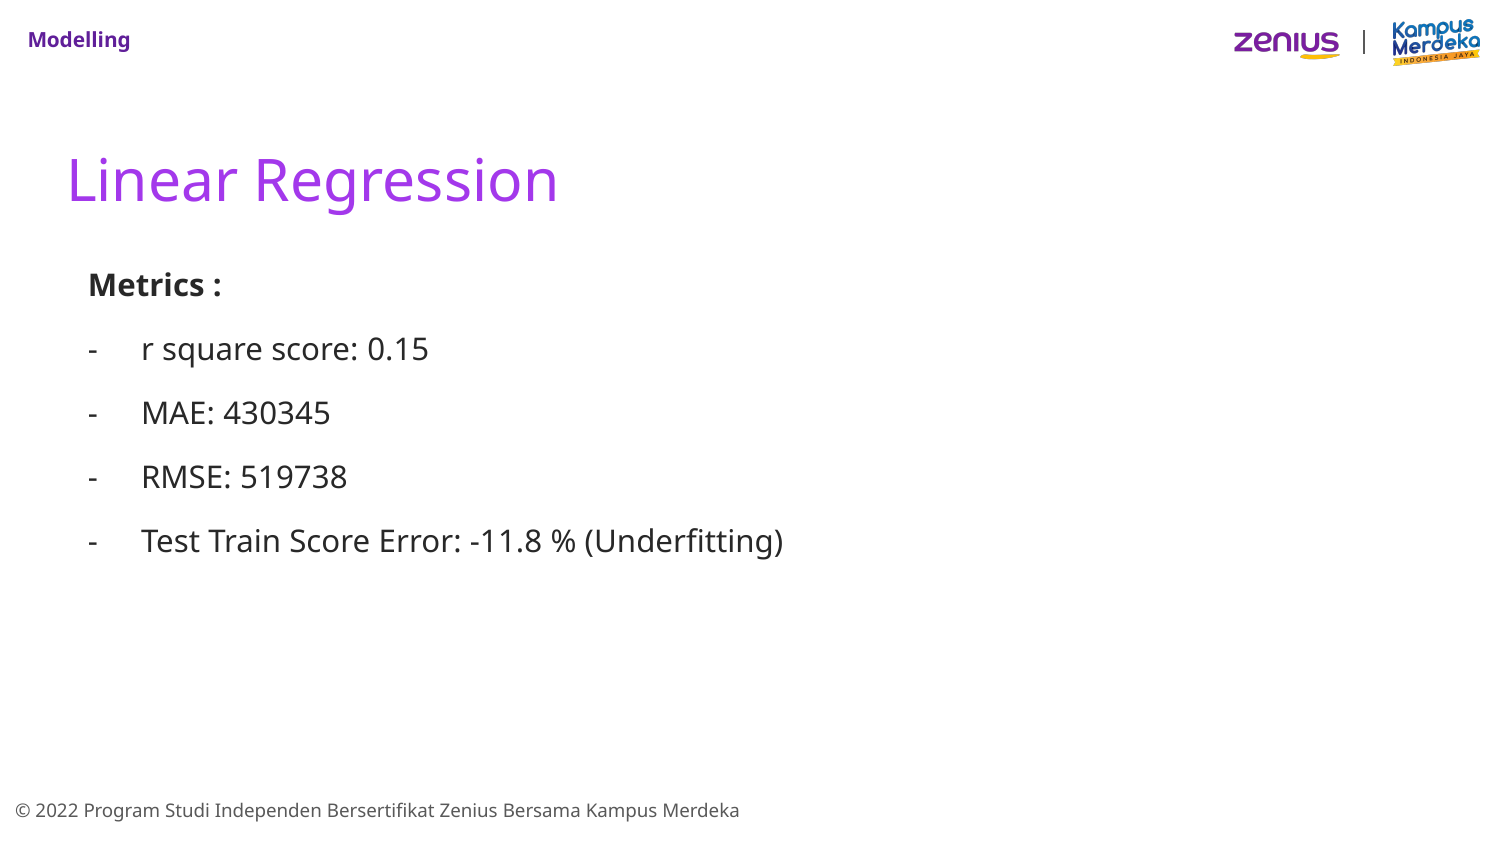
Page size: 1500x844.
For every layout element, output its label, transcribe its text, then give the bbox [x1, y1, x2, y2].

text_box © 2022 Program Studi Independen Bersertifikat Zenius Bersama Kampus Merdeka [0, 787, 1468, 833]
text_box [1230, 15, 1480, 69]
title Linear Regression [51, 110, 1443, 245]
list Metrics : r square score: 0.15 MAE: 430345 RMSE: 519738 Test Train Score Error: -11.8 % (Underfitting) [51, 245, 1353, 725]
text_box Modelling [12, 14, 1011, 65]
